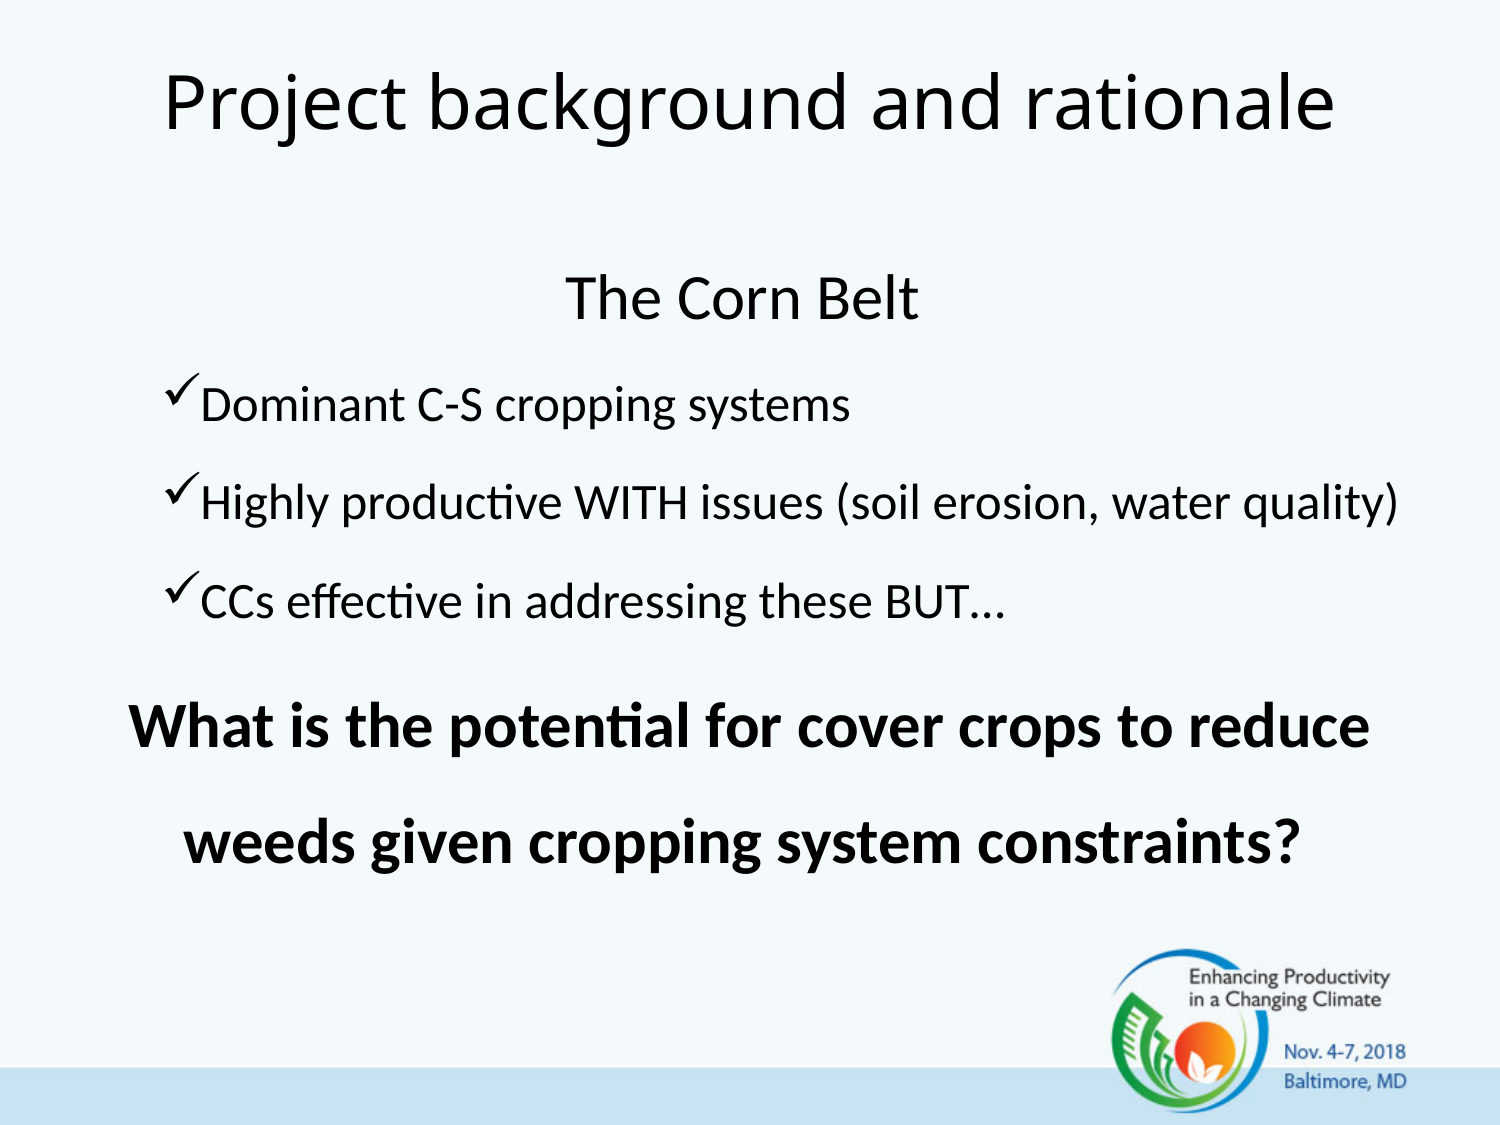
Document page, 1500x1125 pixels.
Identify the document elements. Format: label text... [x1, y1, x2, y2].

list The Corn Belt Dominant C-S cropping systems Highly productive WITH issues (soil erosion, water quality) CCs effective in addressing these BUT… What is the potential for cover crops to reduce weeds given cropping system constraints? [69, 208, 1431, 900]
title Project background and rationale [103, 65, 1397, 145]
picture [0, 0, 1500, 1125]
